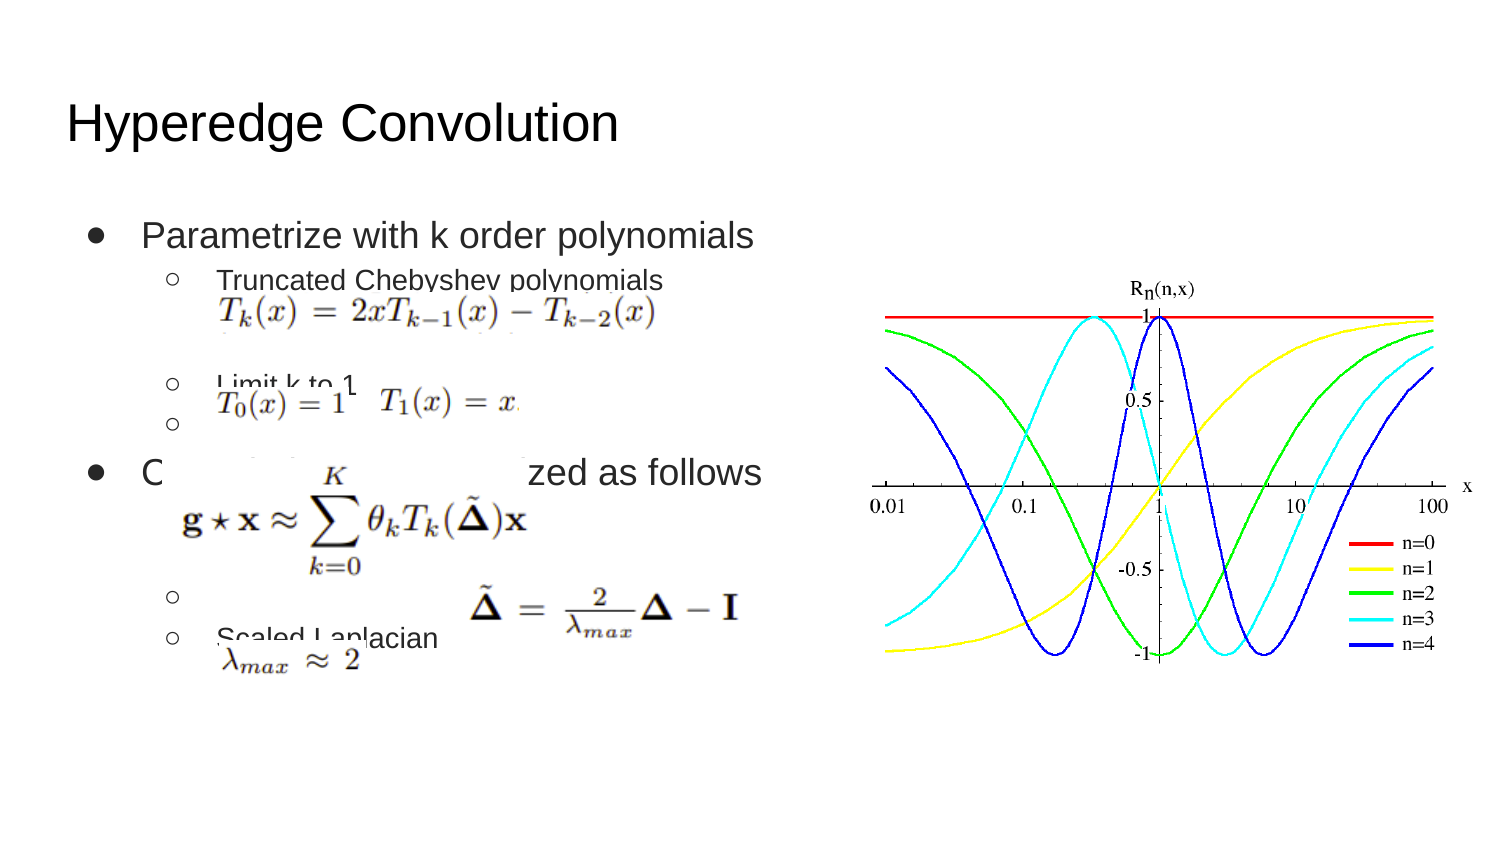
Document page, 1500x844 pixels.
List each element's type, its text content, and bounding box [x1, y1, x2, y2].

picture [212, 387, 350, 423]
picture [859, 271, 1476, 672]
picture [381, 385, 519, 424]
title Hyperedge Convolution [51, 72, 1449, 167]
picture [218, 639, 366, 681]
list Parametrize with k order polynomials Truncated Chebyshev polynomials Limit k to 1 Convolution parameterized as follows Scaled Laplacian [51, 189, 1449, 754]
picture [218, 292, 657, 334]
picture [162, 458, 740, 641]
